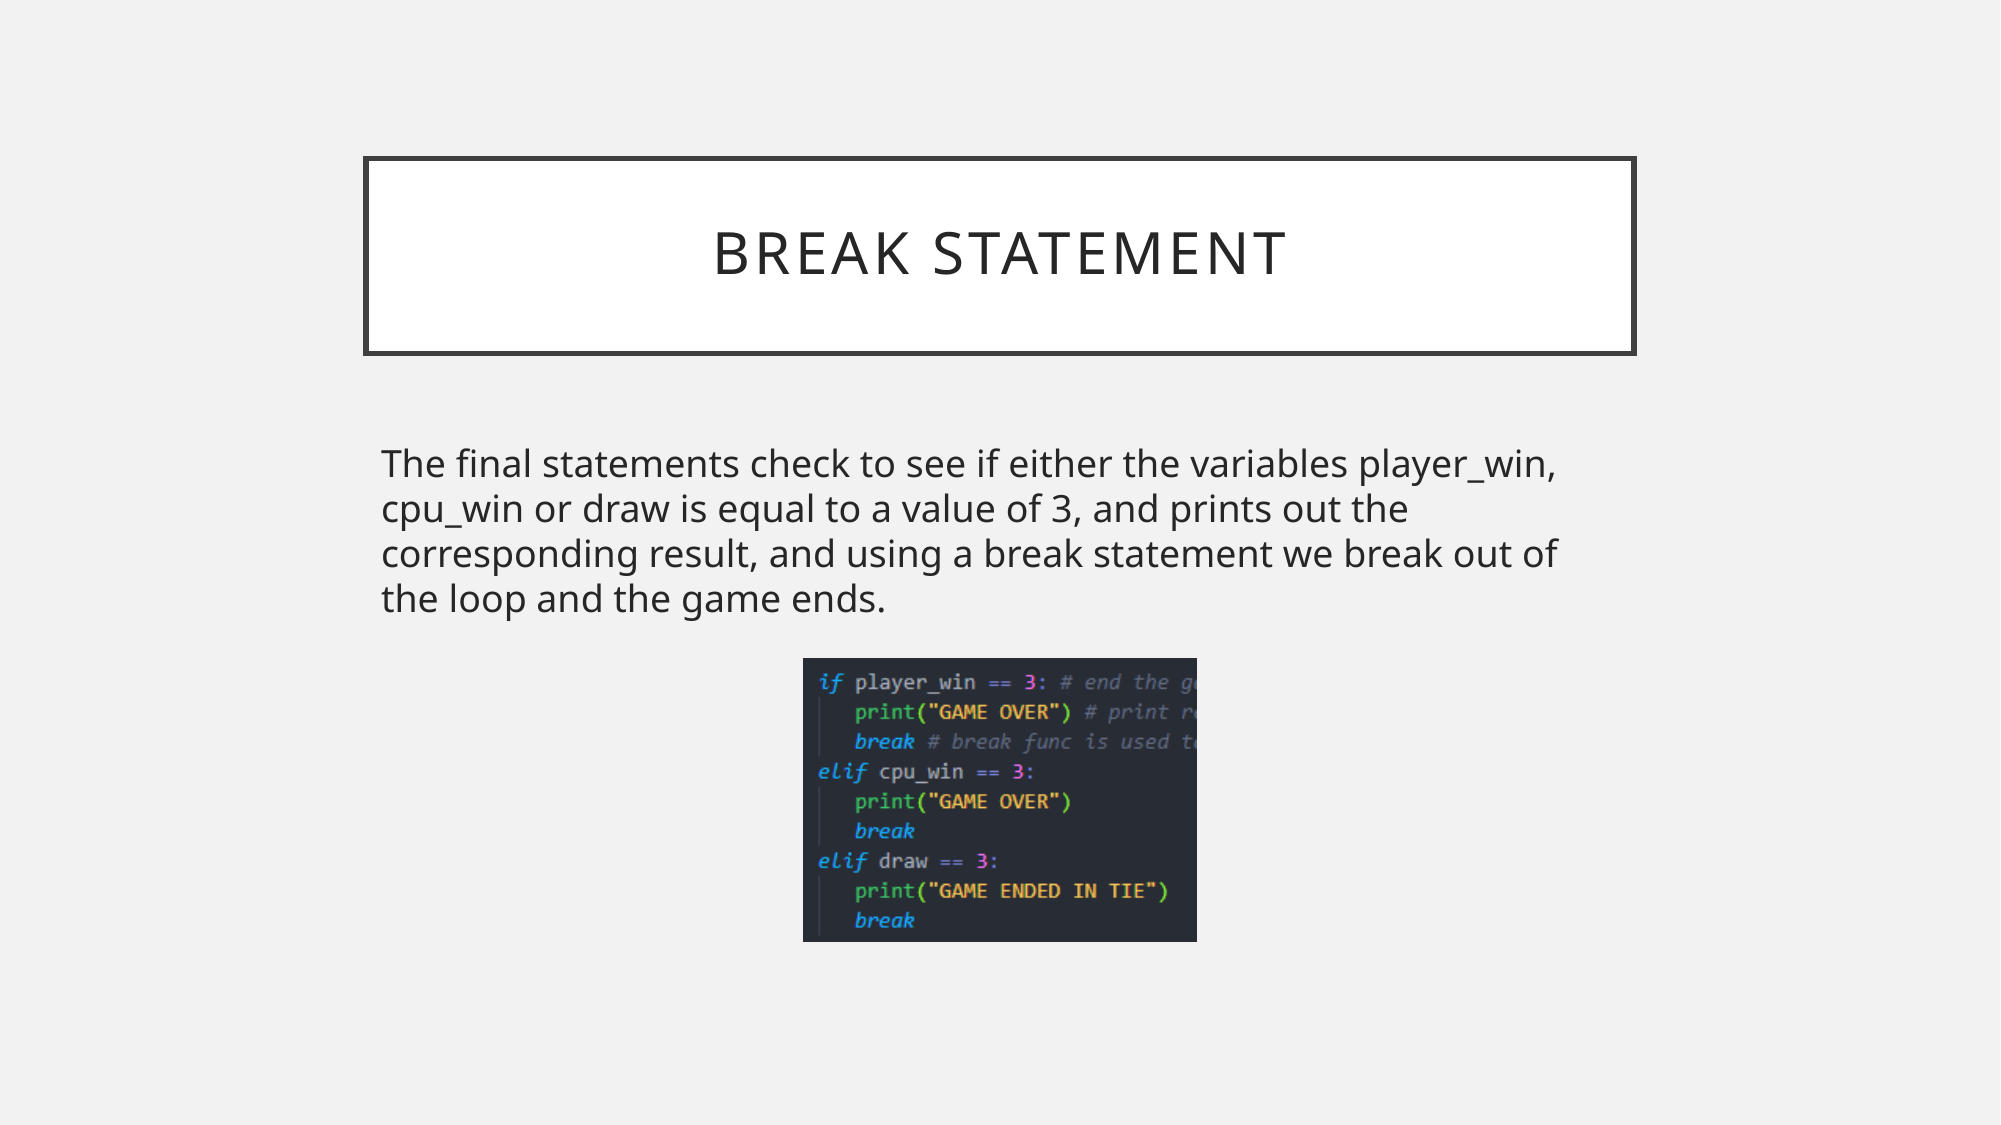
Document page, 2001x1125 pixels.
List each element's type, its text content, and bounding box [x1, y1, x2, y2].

picture [803, 658, 1197, 942]
title Break statement [363, 156, 1637, 356]
list The final statements check to see if either the variables player_win, cpu_win or draw is equal to a value of 3, and prints out the corresponding result, and using a break statement we break out of the loop and the game ends. [366, 432, 1634, 942]
